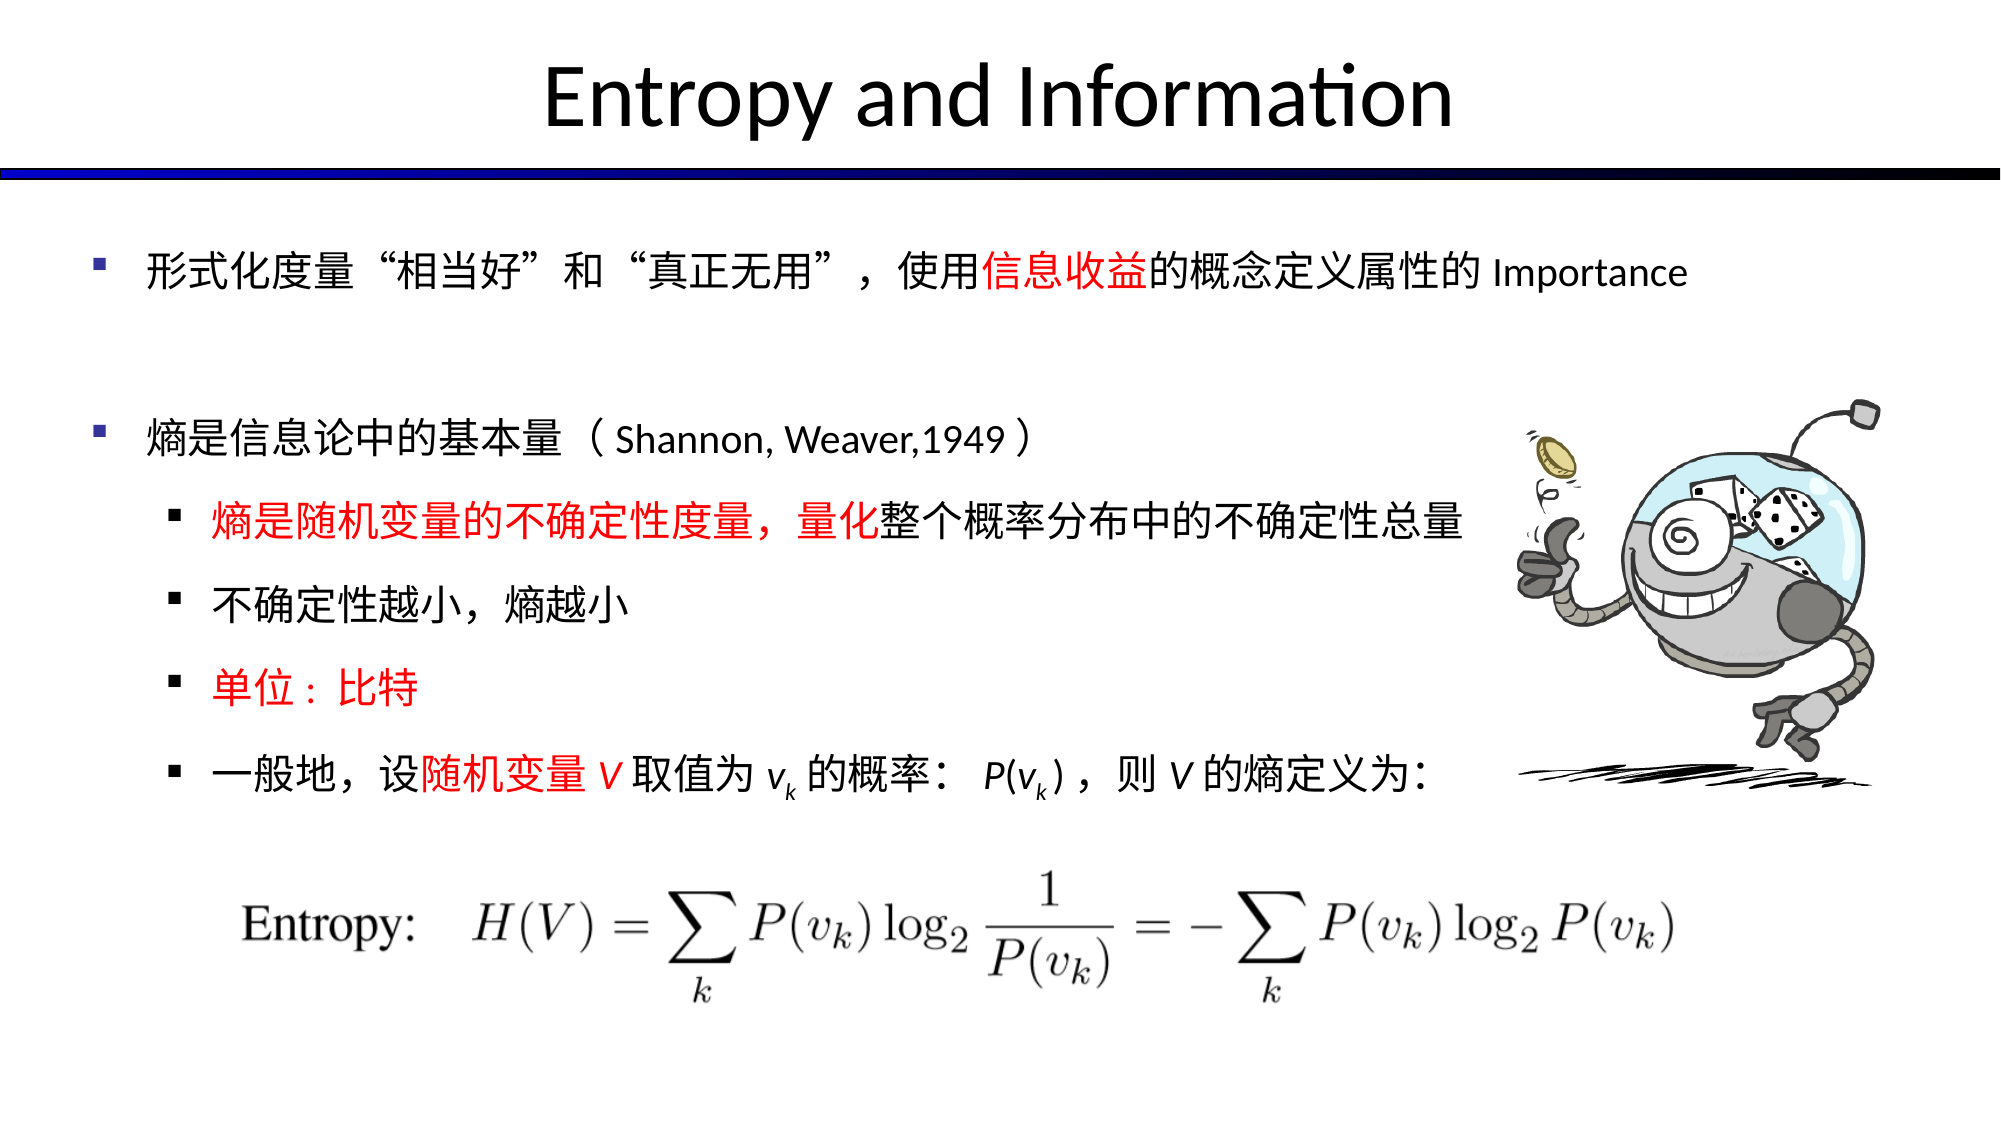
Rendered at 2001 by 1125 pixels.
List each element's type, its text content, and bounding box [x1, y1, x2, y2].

picture [1473, 372, 1900, 803]
picture [212, 862, 1687, 1010]
title Entropy and Information [0, 0, 2000, 184]
list 形式化度量“相当好”和“真正无用”，使用信息收益的概念定义属性的Importance 熵是信息论中的基本量（Shannon, Weaver,1949） 熵是随机变量的不确定性度量，量化整个概率分布中的不确定性总量 不确定性越小，熵越小 单位: 比特 一般地，设随机变量V取值为vk的概率：P(vk )，则V的熵定义为： [74, 212, 1826, 1025]
